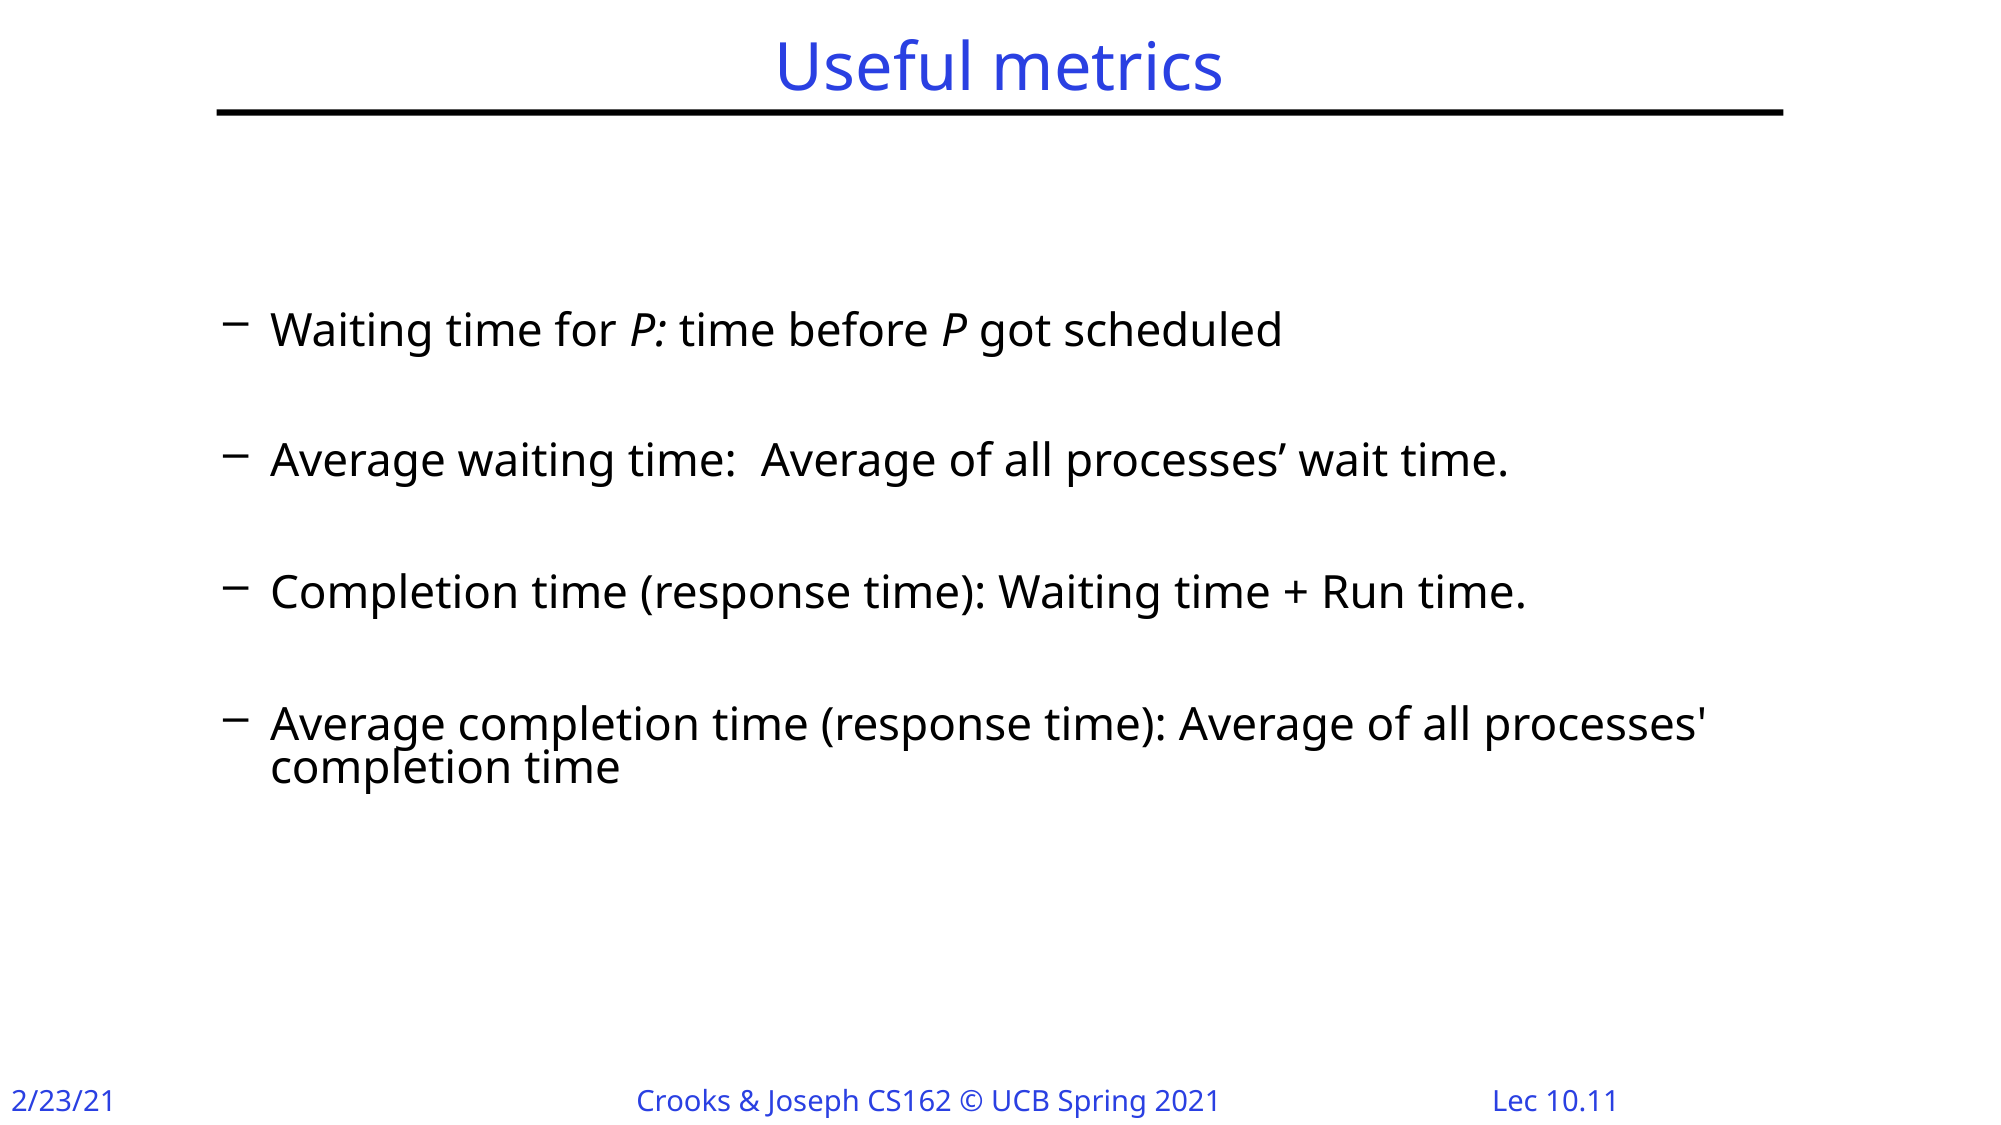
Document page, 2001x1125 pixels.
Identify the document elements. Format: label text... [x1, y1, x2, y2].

list Waiting time for P: time before P got scheduled Average waiting time: Average of all processes’ wait time. Completion time (response time): Waiting time + Run time. Average completion time (response time): Average of all processes' completion time [133, 312, 1867, 988]
title Useful metrics [216, 24, 1784, 113]
